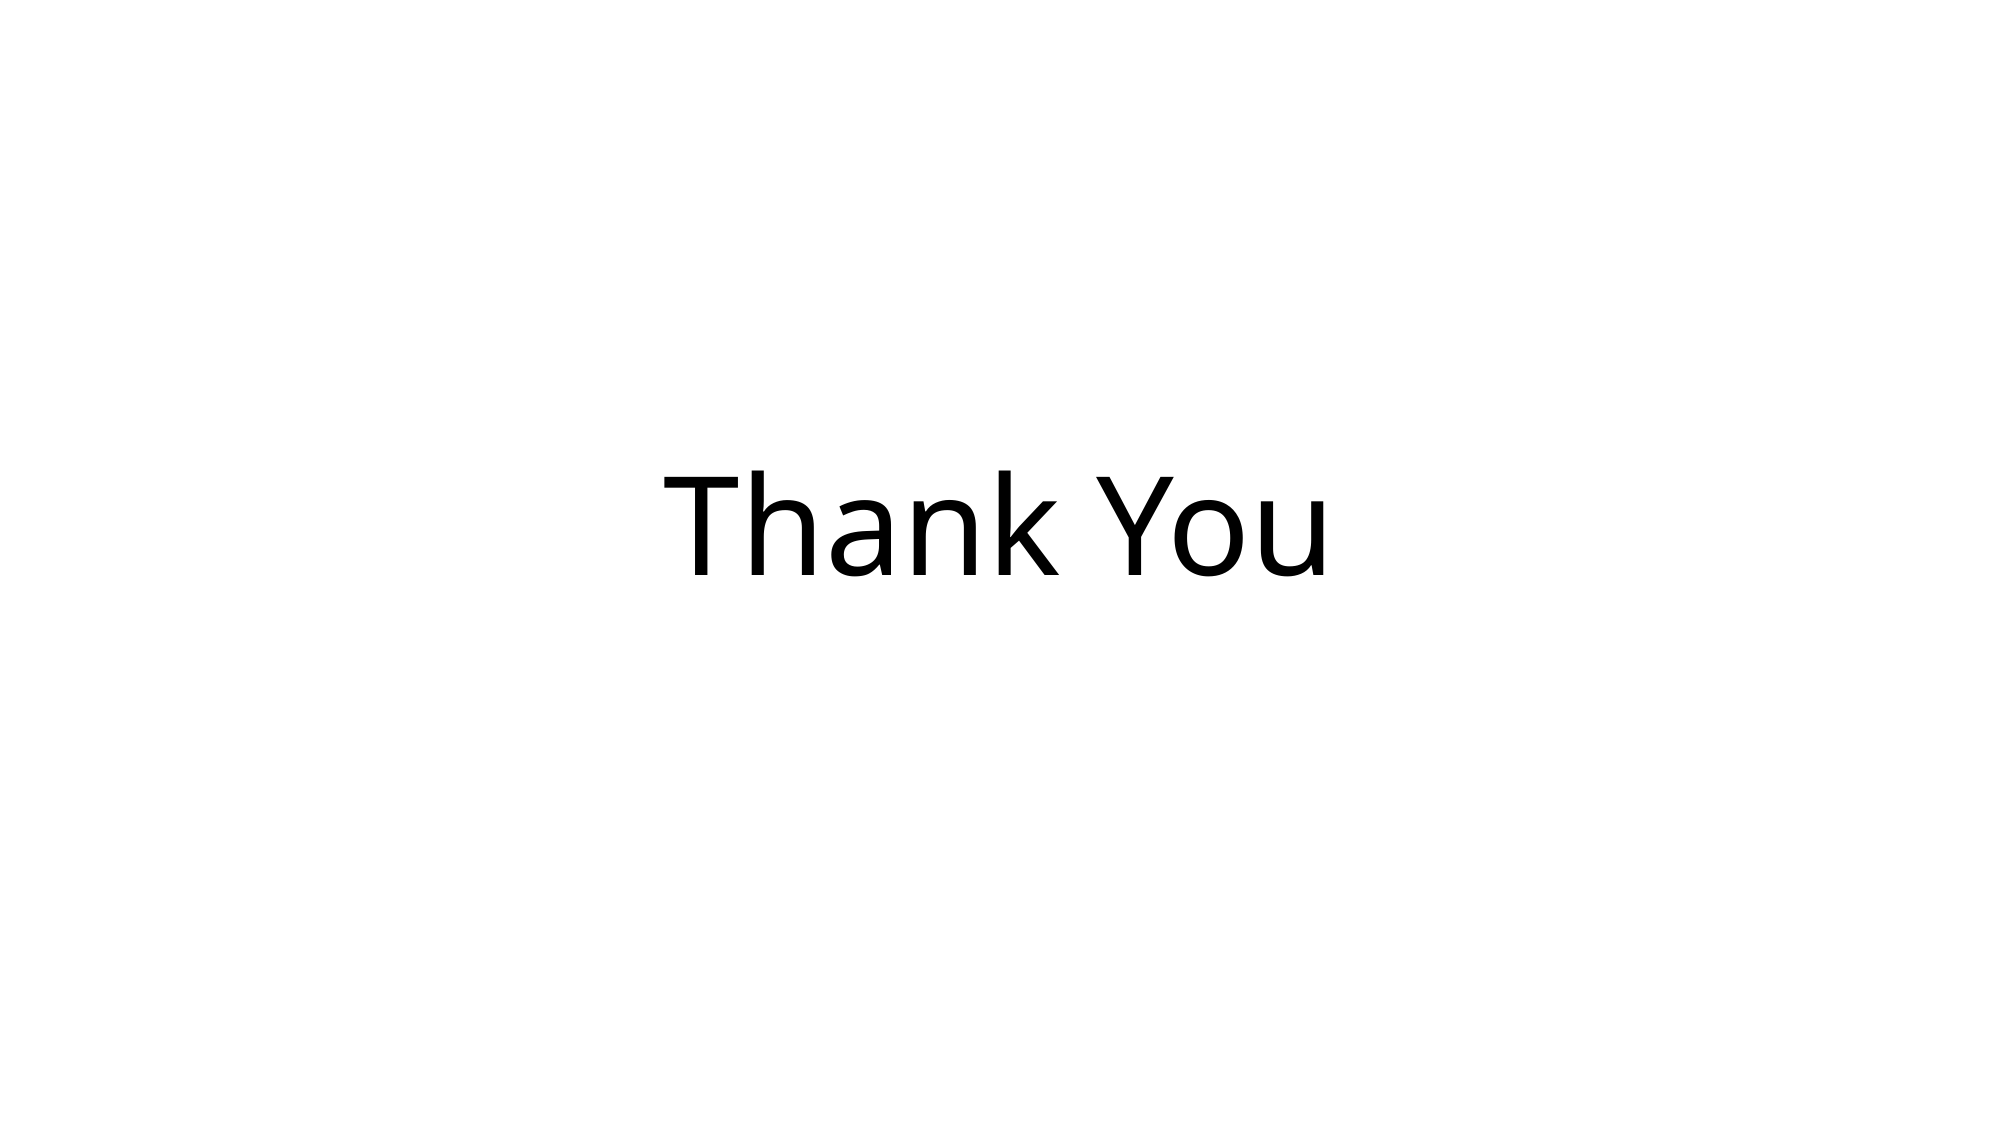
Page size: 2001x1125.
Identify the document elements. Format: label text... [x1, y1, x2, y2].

title Thank You [137, 422, 1863, 641]
